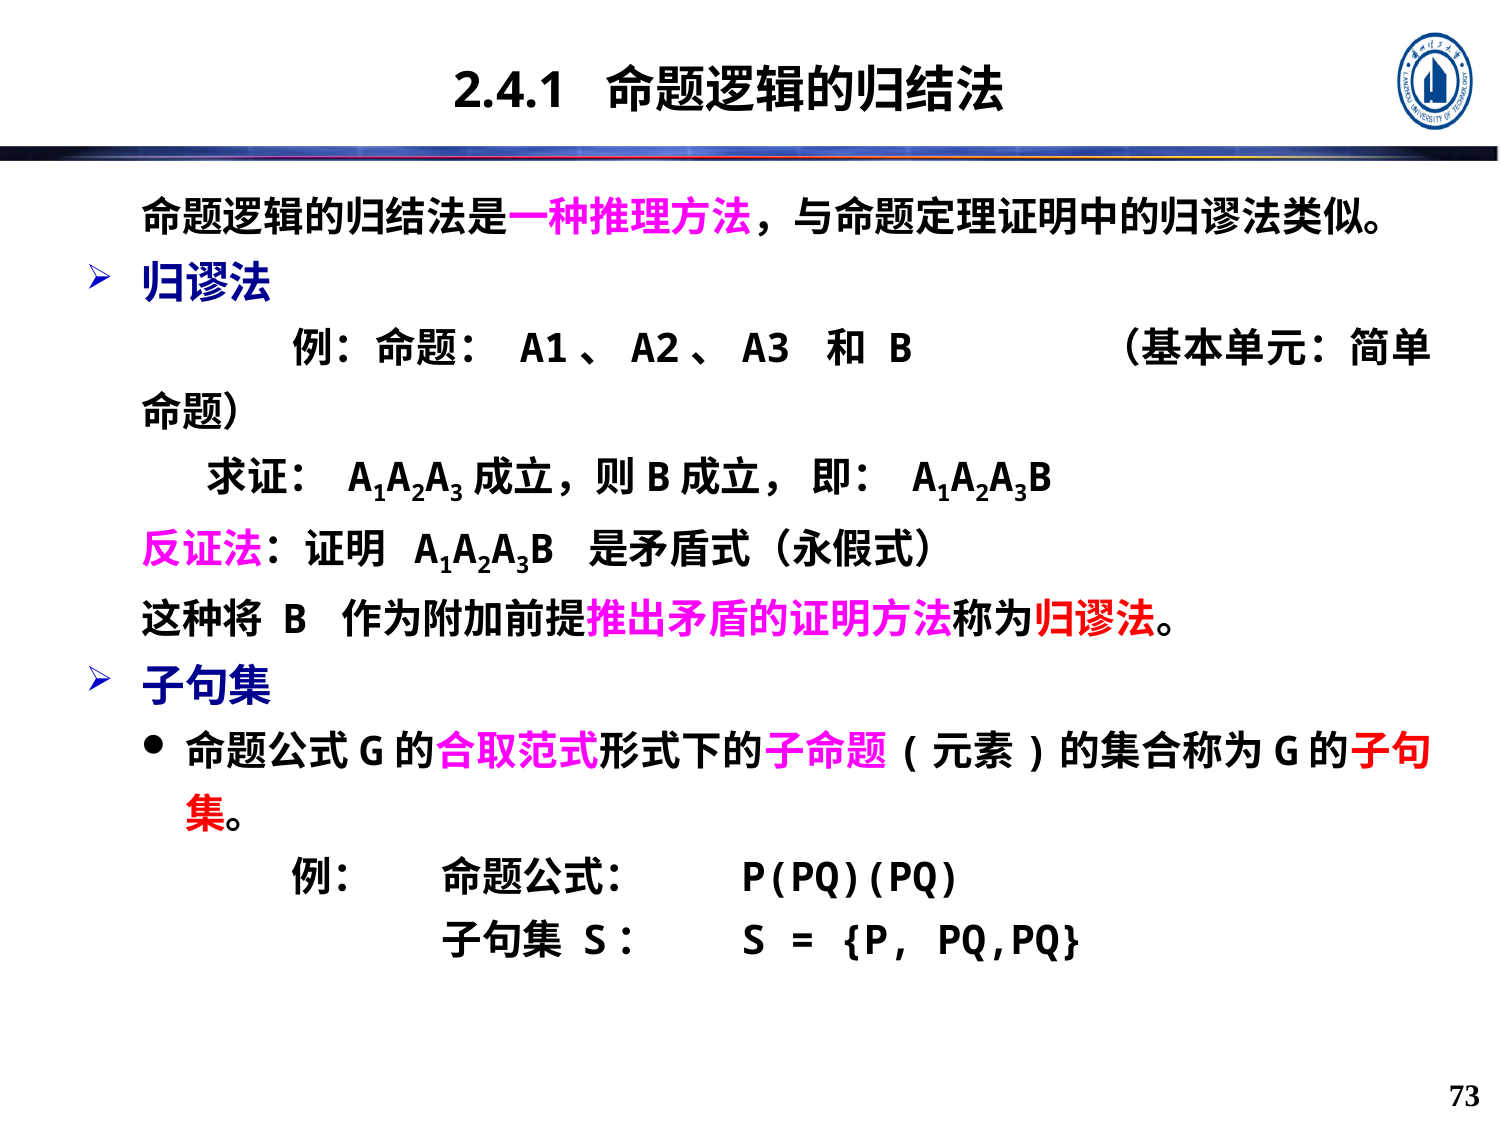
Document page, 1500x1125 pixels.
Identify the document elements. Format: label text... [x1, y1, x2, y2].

slide_number 73 [1429, 1067, 1500, 1125]
picture [1387, 26, 1482, 136]
title 2.4.1 命题逻辑的归结法 [70, 37, 1388, 138]
picture [0, 146, 1500, 161]
